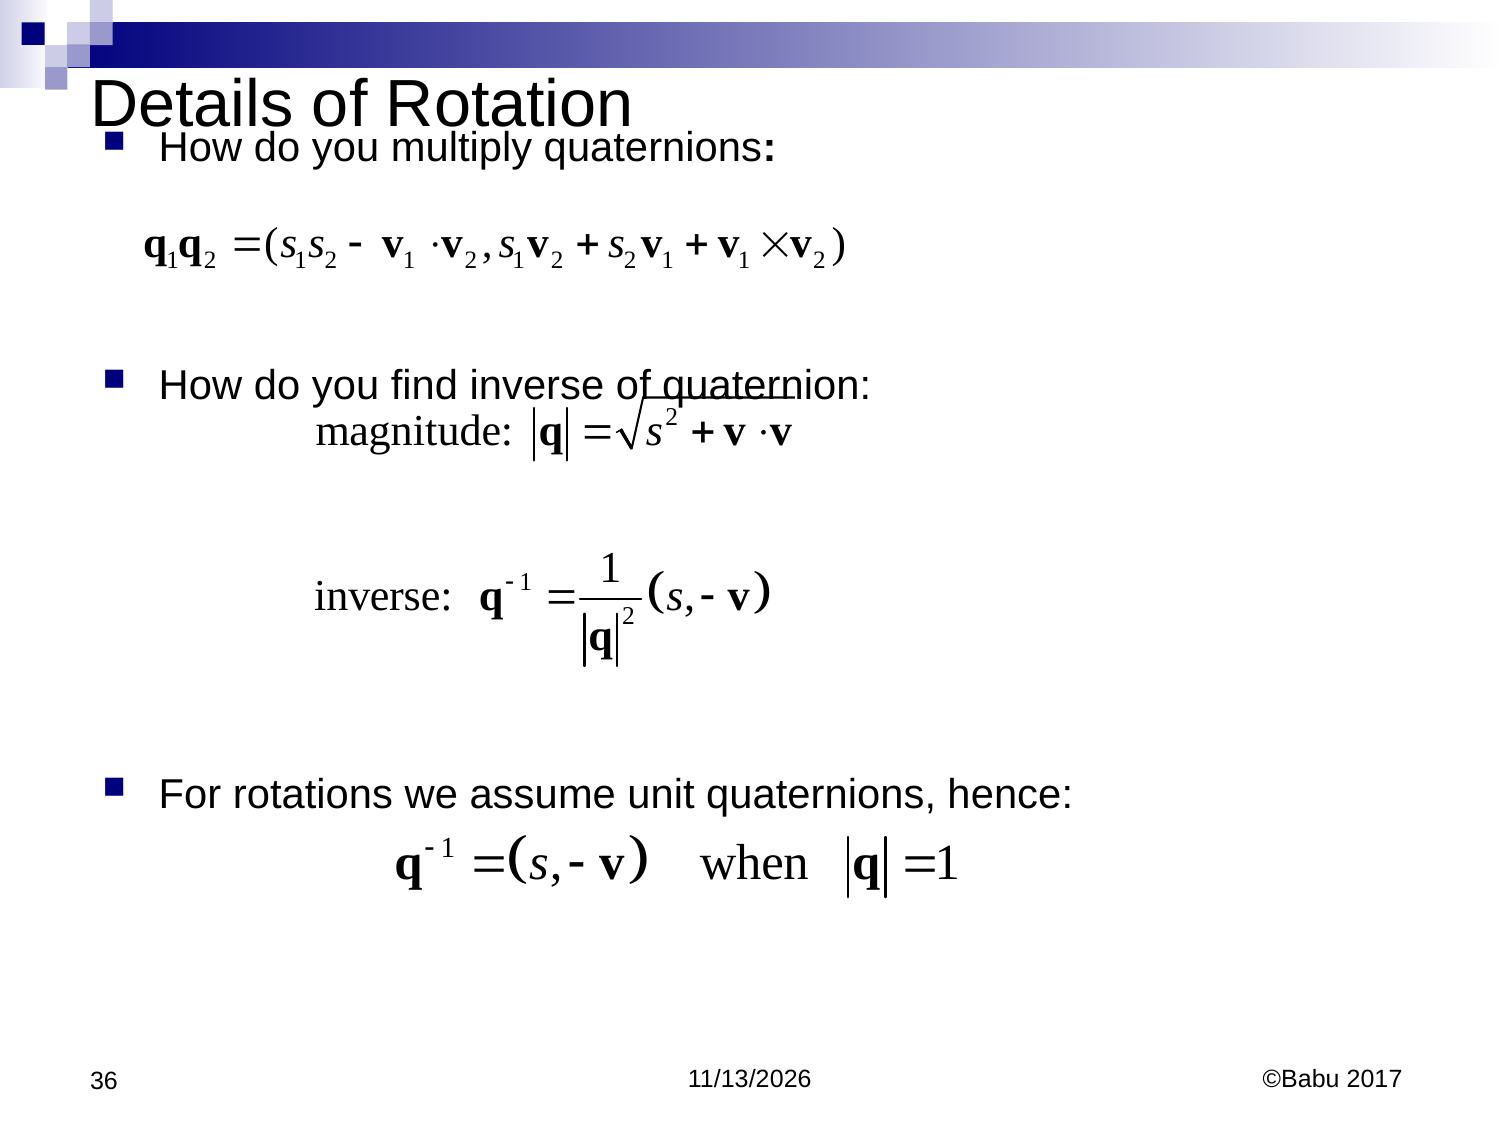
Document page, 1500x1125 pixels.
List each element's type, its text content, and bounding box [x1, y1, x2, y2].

slide_number 36 [74, 1024, 426, 1103]
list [388, 824, 965, 910]
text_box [308, 387, 806, 675]
footer ©Babu 2017 [1074, 1024, 1426, 1101]
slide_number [512, 1024, 988, 1101]
title Details of Rotation [75, 0, 1425, 238]
list How do you multiply quaternions: How do you find inverse of quaternion: For rotations we assume unit quaternions, hence: [87, 112, 1325, 855]
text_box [137, 213, 855, 280]
